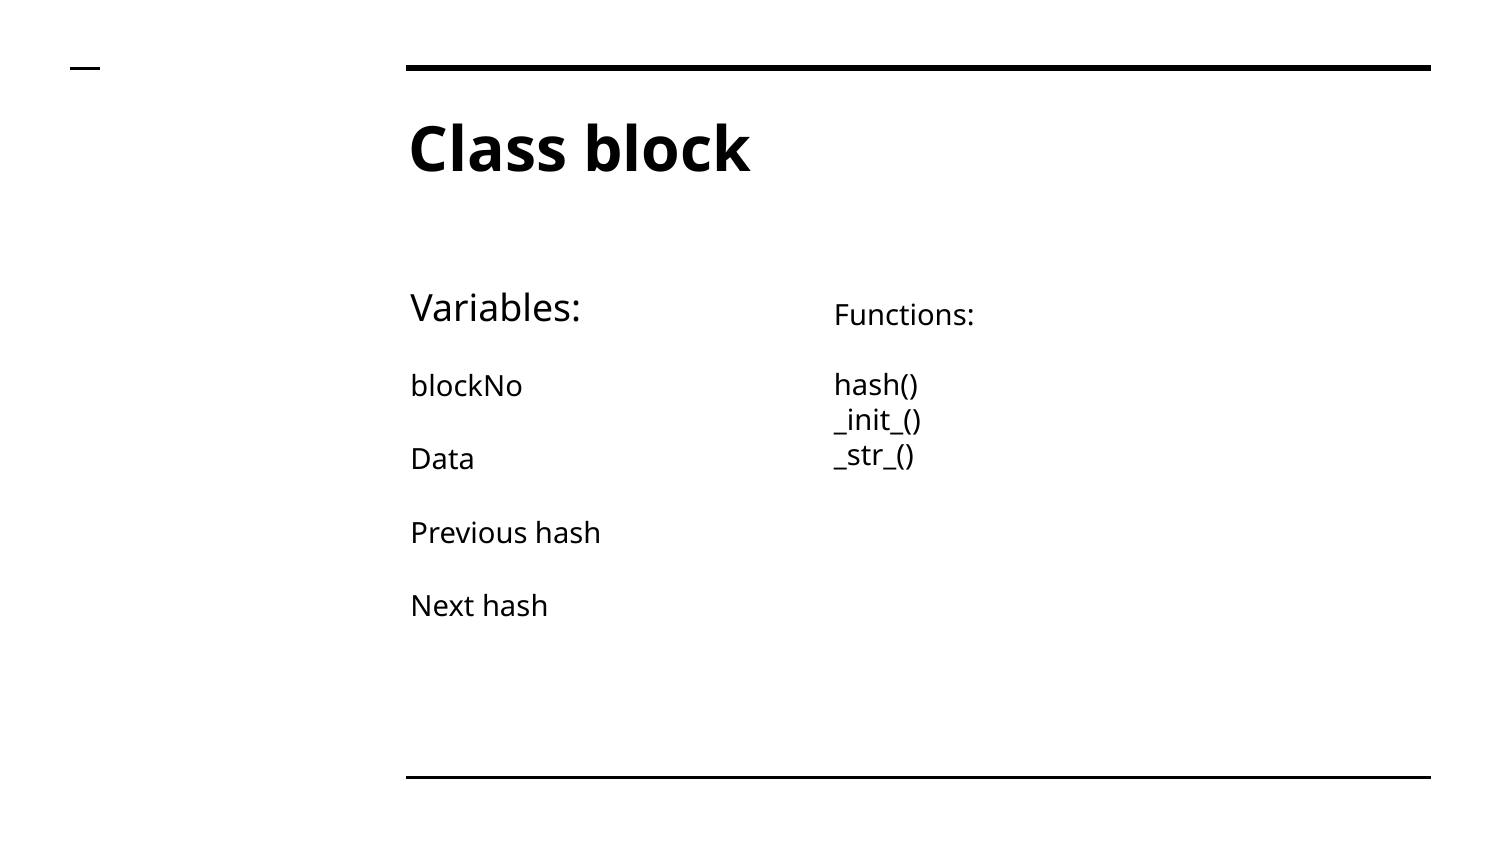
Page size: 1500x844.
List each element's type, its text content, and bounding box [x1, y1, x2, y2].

title Class block [393, 94, 1431, 199]
text_box Functions: hash() _init_() _str_() [819, 281, 1127, 701]
list Variables: blockNo Data Previous hash Next hash [395, 261, 644, 755]
